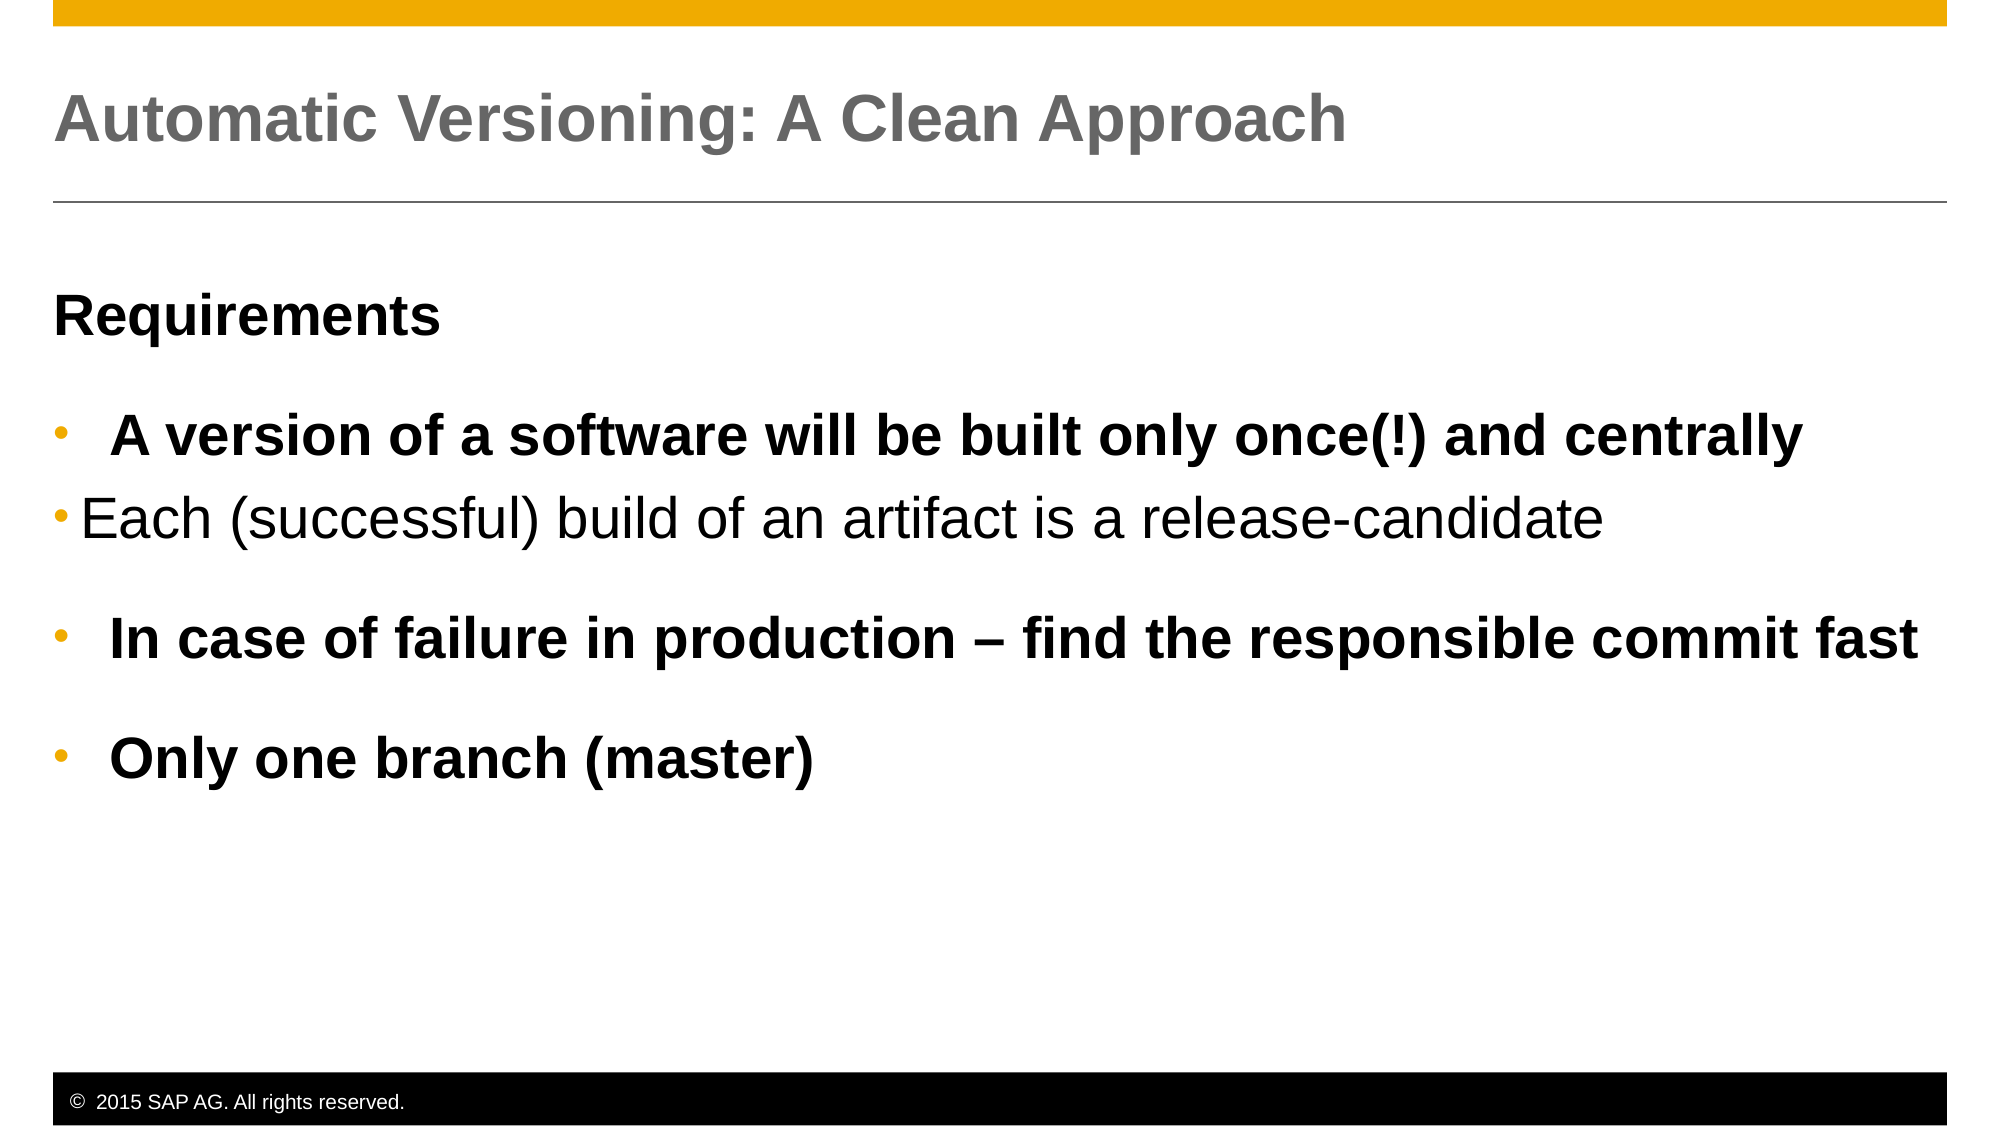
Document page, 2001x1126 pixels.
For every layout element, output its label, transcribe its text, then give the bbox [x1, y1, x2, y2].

list Requirements A version of a software will be built only once(!) and centrally Each (successful) build of an artifact is a release-candidate In case of failure in production – find the responsible commit fast Only one branch (master) [53, 277, 1947, 998]
title Automatic Versioning: A Clean Approach [53, 53, 1947, 178]
